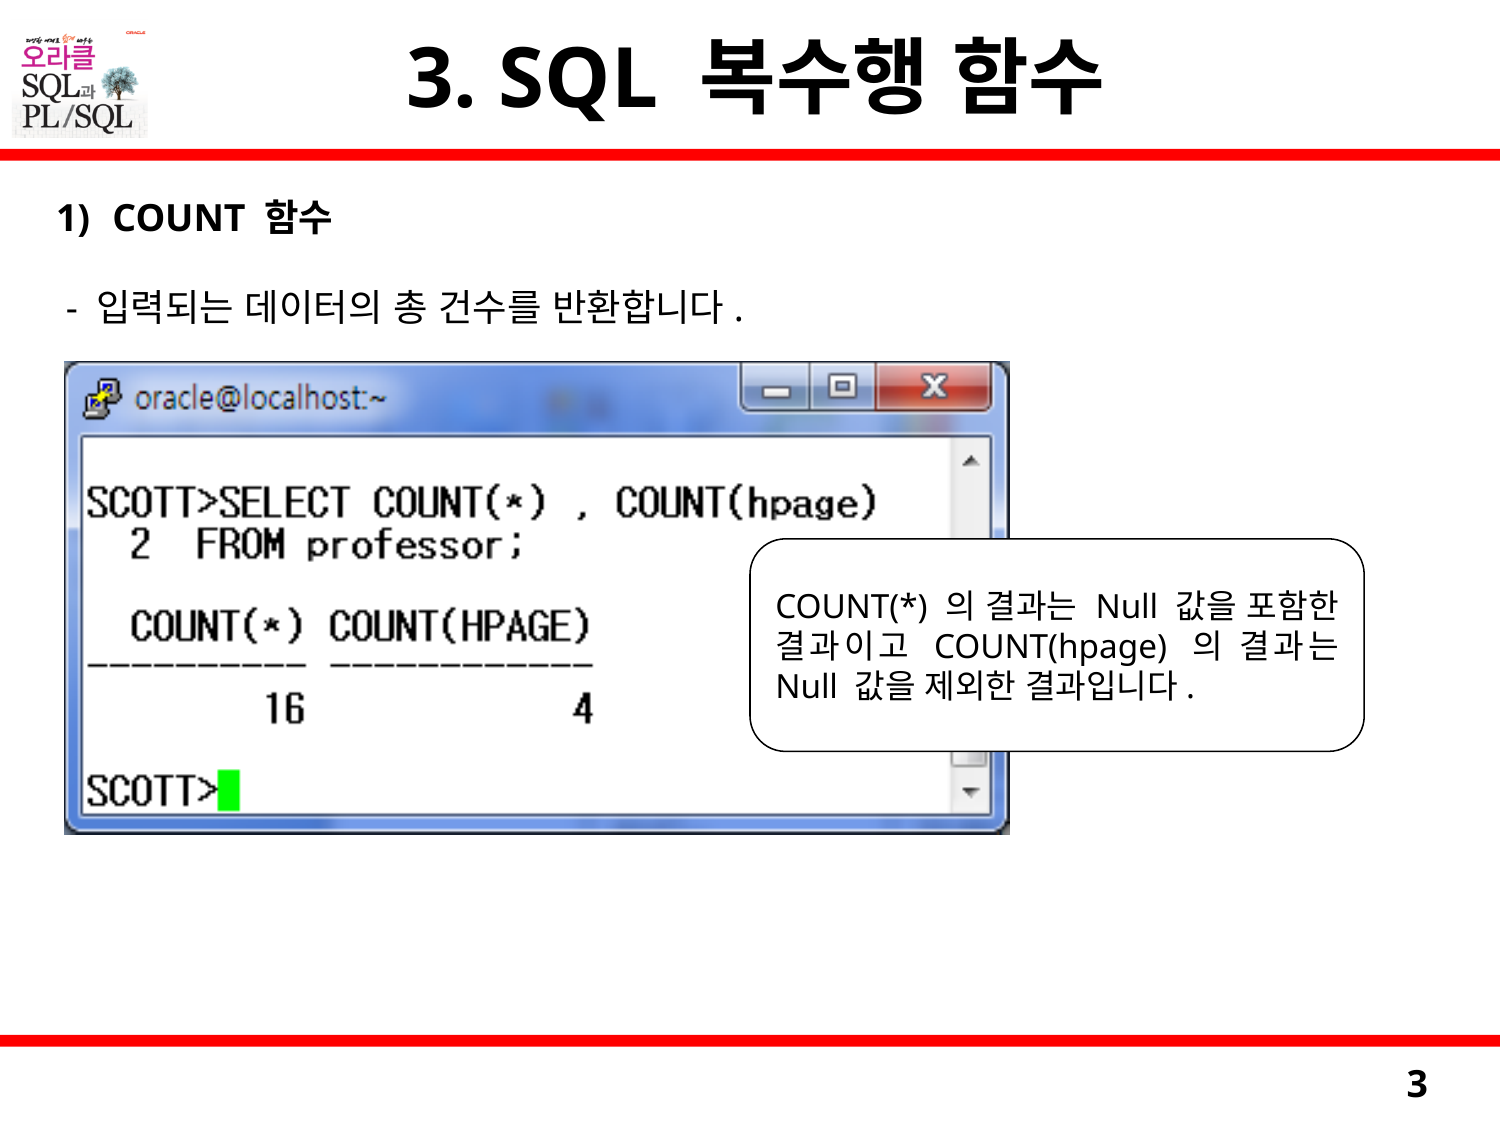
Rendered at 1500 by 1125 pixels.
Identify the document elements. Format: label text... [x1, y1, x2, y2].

text_box [0, 1033, 1500, 1049]
text_box COUNT(*) 의 결과는 Null 값을 포함한 결과이고 COUNT(hpage) 의 결과는 Null 값을 제외한 결과입니다. [1015, 538, 1365, 752]
text_box 3. SQL 복수행 함수 [252, 0, 1260, 151]
picture [11, 19, 148, 138]
picture [64, 361, 1011, 835]
text_box 3 [1362, 1056, 1473, 1108]
text_box COUNT 함수 - 입력되는 데이터의 총 건수를 반환합니다. [39, 182, 1461, 340]
text_box [0, 147, 1500, 163]
